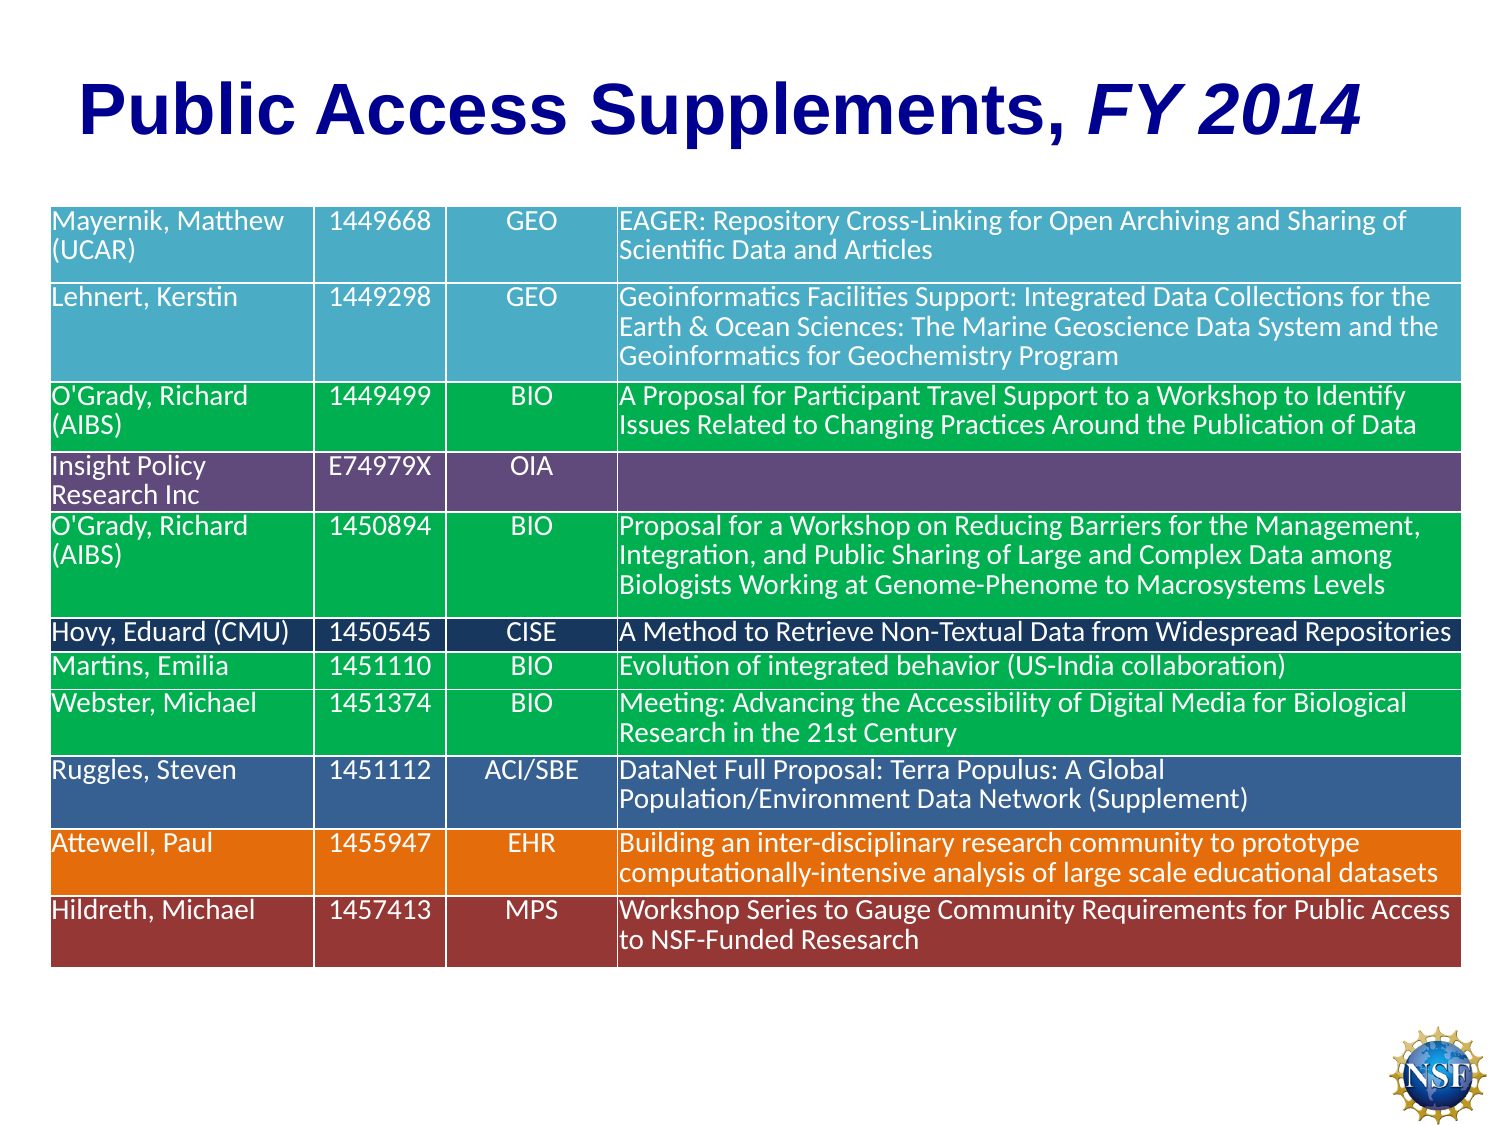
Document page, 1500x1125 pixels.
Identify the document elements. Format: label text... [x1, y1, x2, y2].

table_cell EHR [447, 830, 617, 895]
table_cell Attewell, Paul [51, 830, 313, 895]
table_cell Hovy, Eduard (CMU) [51, 619, 313, 651]
table_cell DataNet Full Proposal: Terra Populus: A Global Population/Environment Data Network (Supplement) [618, 757, 1461, 828]
table_cell 1450894 [315, 513, 445, 617]
table_cell [618, 453, 1461, 511]
table_cell OIA [447, 453, 617, 511]
table_cell Proposal for a Workshop on Reducing Barriers for the Management, Integration, and Public Sharing of Large and Complex Data among Biologists Working at Genome-Phenome to Macrosystems Levels [618, 513, 1461, 617]
picture [1387, 1025, 1488, 1125]
title Public Access Supplements, FY 2014 [63, 11, 1414, 199]
table_cell Martins, Emilia [51, 653, 313, 689]
table_cell Workshop Series to Gauge Community Requirements for Public Access to NSF-Funded Resesarch [618, 897, 1461, 967]
table_cell Evolution of integrated behavior (US-India collaboration) [618, 653, 1461, 689]
table_header 1449668 [315, 207, 445, 282]
table_cell 1455947 [315, 830, 445, 895]
table_cell 1451112 [315, 757, 445, 828]
table_header Mayernik, Matthew (UCAR) [51, 207, 313, 282]
table_cell 1450545 [315, 619, 445, 651]
table_cell Meeting: Advancing the Accessibility of Digital Media for Biological Research in the 21st Century [618, 690, 1461, 755]
table_cell Lehnert, Kerstin [51, 284, 313, 381]
table_cell 1449499 [315, 383, 445, 451]
table_header GEO [447, 207, 617, 282]
table_cell GEO [447, 284, 617, 381]
table_cell Ruggles, Steven [51, 757, 313, 828]
table_cell 1457413 [315, 897, 445, 967]
table_cell MPS [447, 897, 617, 967]
table_cell A Method to Retrieve Non-Textual Data from Widespread Repositories [618, 619, 1461, 651]
table_cell O'Grady, Richard (AIBS) [51, 513, 313, 617]
table_cell Insight Policy Research Inc [51, 453, 313, 511]
table_cell Webster, Michael [51, 690, 313, 755]
table_cell Building an inter-disciplinary research community to prototype computationally-intensive analysis of large scale educational datasets [618, 830, 1461, 895]
table_cell BIO [447, 653, 617, 689]
table_header EAGER: Repository Cross-Linking for Open Archiving and Sharing of Scientific Data and Articles [618, 207, 1461, 282]
table_cell 1451374 [315, 690, 445, 755]
table_cell BIO [447, 513, 617, 617]
table_cell O'Grady, Richard (AIBS) [51, 383, 313, 451]
table_cell BIO [447, 690, 617, 755]
table_cell Geoinformatics Facilities Support: Integrated Data Collections for the Earth & Ocean Sciences: The Marine Geoscience Data System and the Geoinformatics for Geochemistry Program [618, 284, 1461, 381]
table_cell ACI/SBE [447, 757, 617, 828]
table_cell BIO [447, 383, 617, 451]
table_cell 1451110 [315, 653, 445, 689]
table_cell CISE [447, 619, 617, 651]
table_cell A Proposal for Participant Travel Support to a Workshop to Identify Issues Related to Changing Practices Around the Publication of Data [618, 383, 1461, 451]
table_cell Hildreth, Michael [51, 897, 313, 967]
table_cell 1449298 [315, 284, 445, 381]
table_cell E74979X [315, 453, 445, 511]
